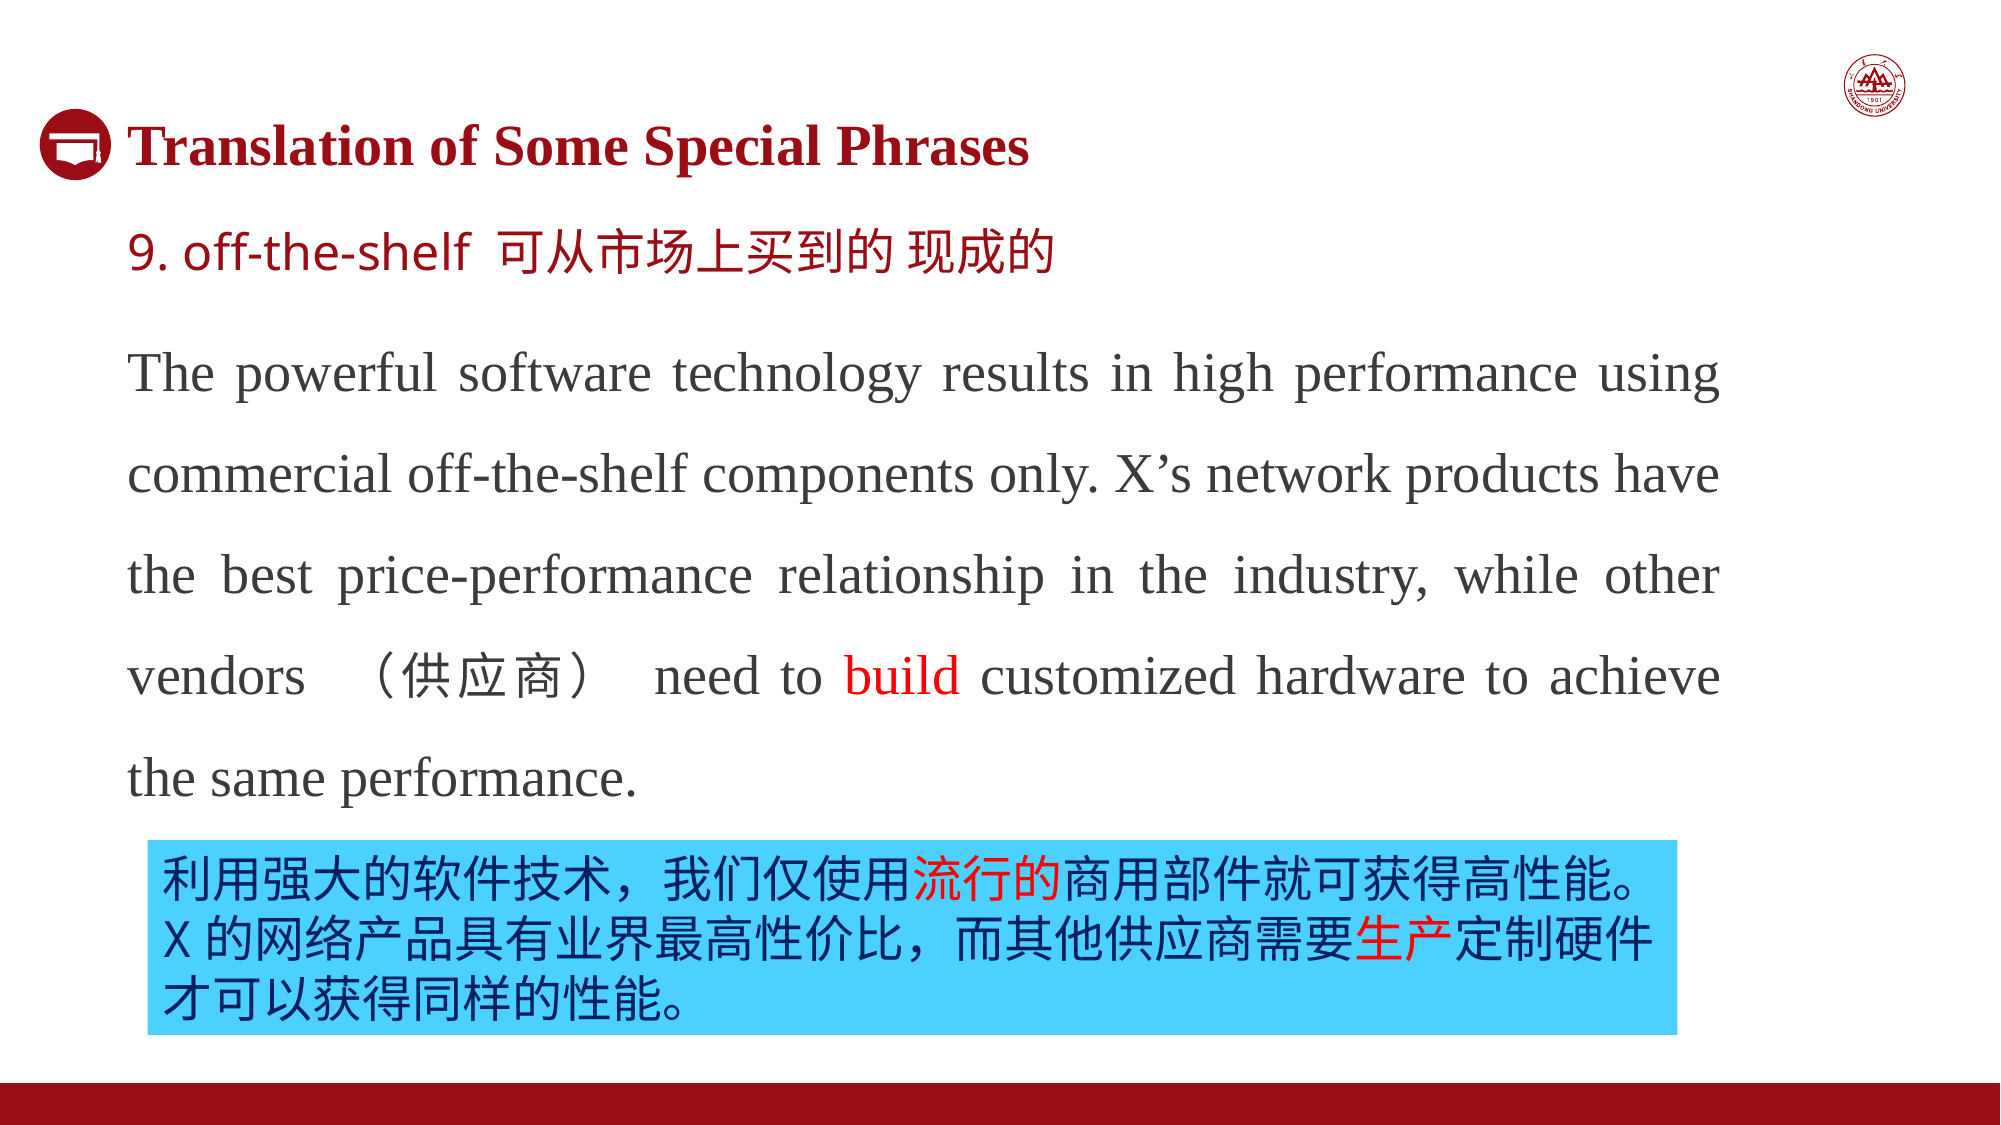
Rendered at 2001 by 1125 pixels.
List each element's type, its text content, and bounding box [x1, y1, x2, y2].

text_box 9. off-the-shelf 可从市场上买到的 现成的 The powerful software technology results in high performance using commercial off-the-shelf components only. X’s network products have the best price-performance relationship in the industry, while other vendors （供应商） need to build customized hardware to achieve the same performance. [113, 182, 1738, 1052]
list Translation of Some Special Phrases [113, 107, 1534, 181]
text_box 利用强大的软件技术，我们仅使用流行的商用部件就可获得高性能。 X的网络产品具有业界最高性价比，而其他供应商需要生产定制硬件 才可以获得同样的性能。 [147, 840, 1678, 1035]
